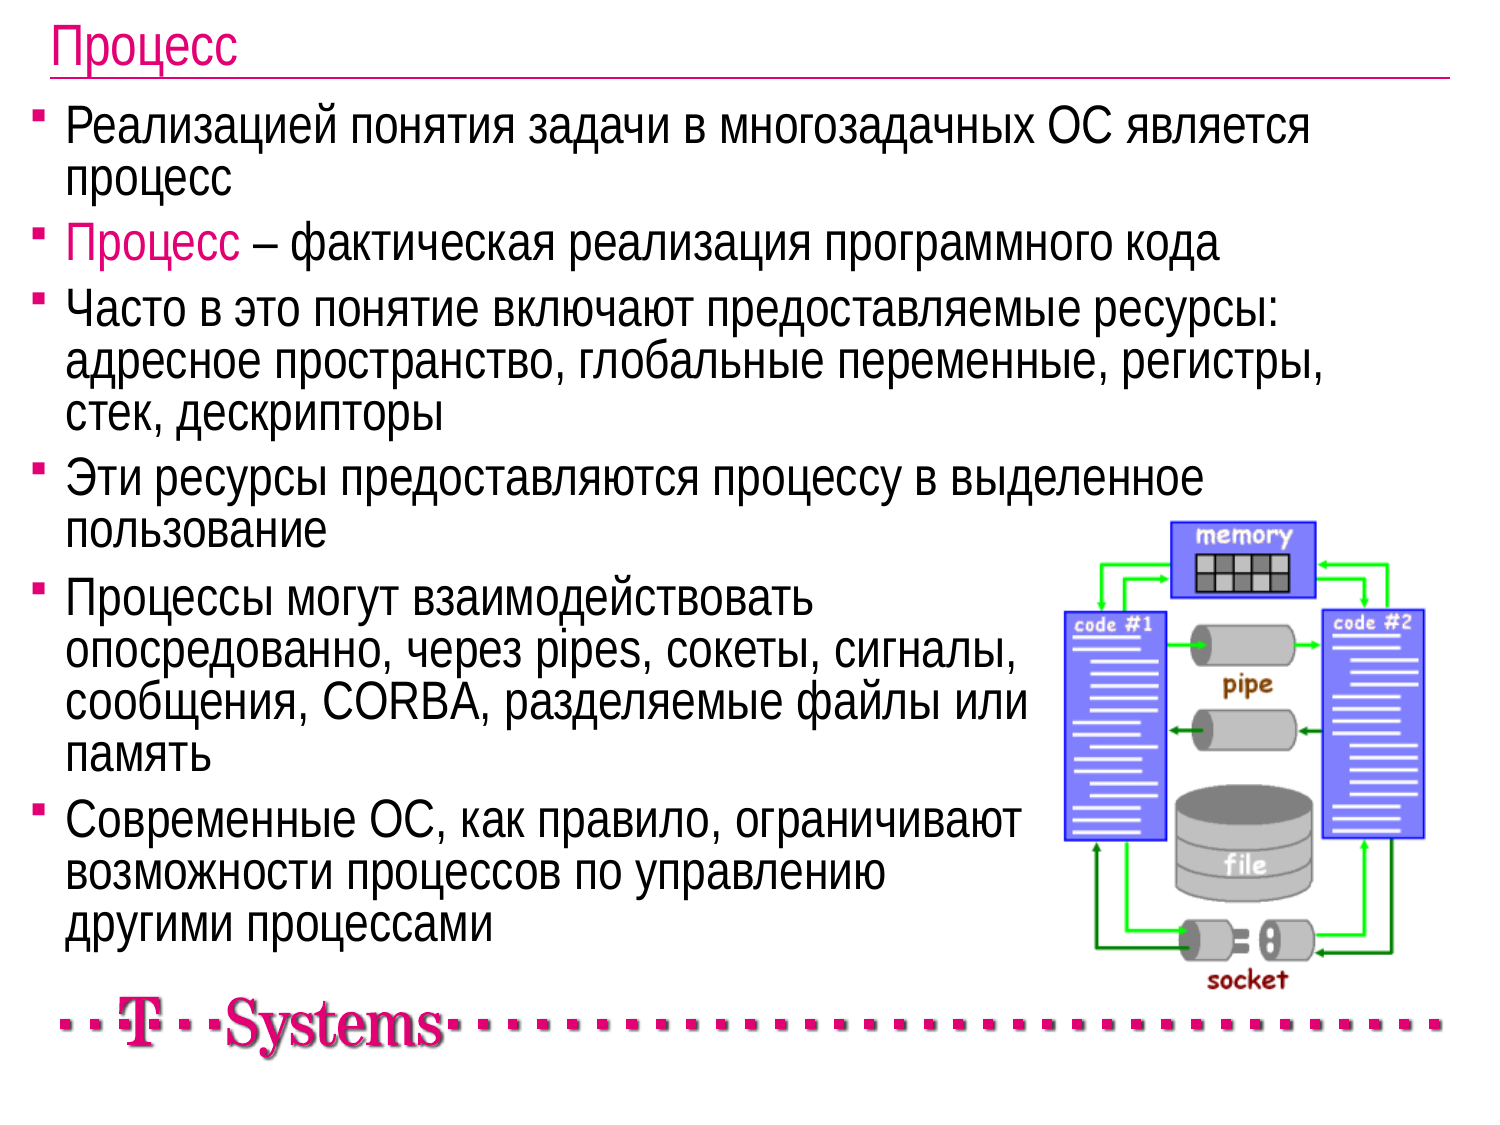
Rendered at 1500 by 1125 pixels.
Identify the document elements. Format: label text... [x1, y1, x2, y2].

list Реализацией понятия задачи в многозадачных ОС является процесс Процесс – фактическая реализация программного кода Часто в это понятие включают предоставляемые ресурсы: адресное пространство, глобальные переменные, регистры, стек, дескрипторы Эти ресурсы предоставляются процессу в выделенное пользование [29, 101, 1388, 599]
picture [1056, 515, 1436, 998]
text_box Процессы могут взаимодействовать опосредованно, через pipes, сокеты, сигналы, сообщения, CORBA, разделяемые файлы или память Современные ОС, как правило, ограничивают возможности процессов по управлению другими процессами [29, 574, 1046, 976]
title Процесс [50, 14, 1450, 91]
